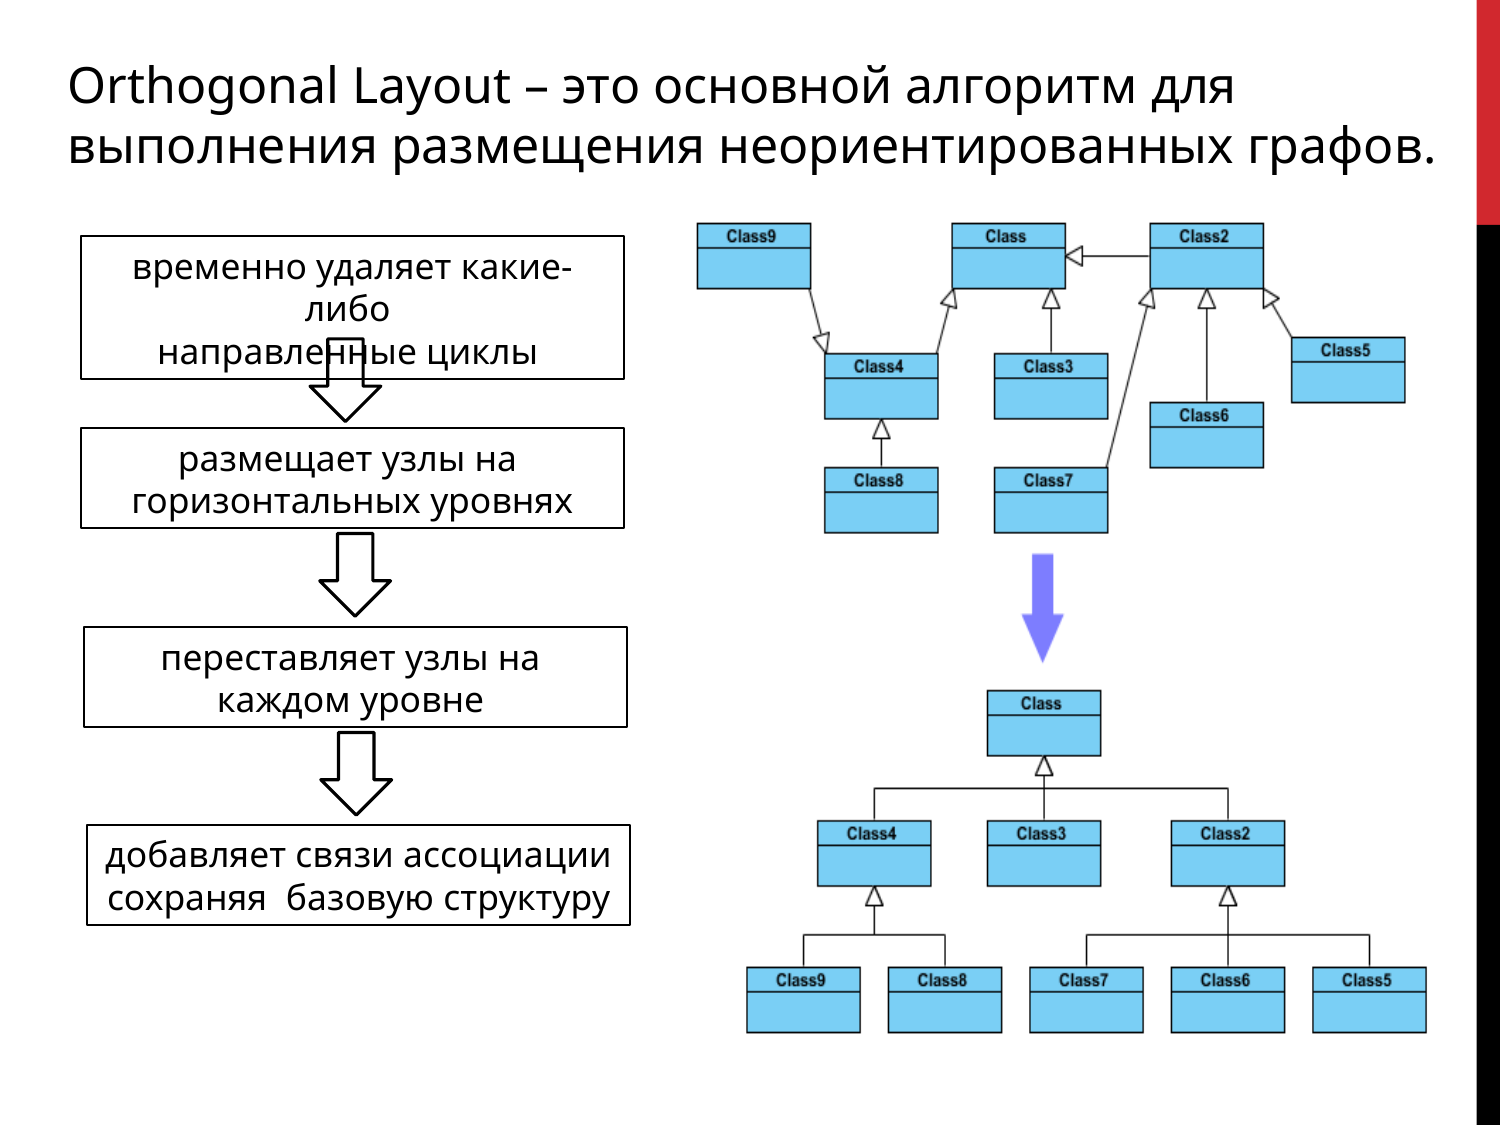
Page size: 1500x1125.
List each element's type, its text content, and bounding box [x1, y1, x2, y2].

text_box временно удаляет какие-либо направленные циклы [80, 236, 624, 379]
text_box переставляет узлы на каждом уровне [83, 627, 627, 728]
text_box размещает узлы на горизонтальных уровнях [80, 428, 624, 529]
text_box [317, 531, 393, 619]
text_box [307, 336, 384, 424]
text_box Orthogonal Layout – это основной алгоритм для выполнения размещения неориентированных графов. [53, 45, 1459, 181]
text_box добавляет связи ассоциации сохраняя базовую структуру [87, 825, 631, 925]
picture [662, 196, 1460, 1076]
text_box [318, 730, 394, 818]
